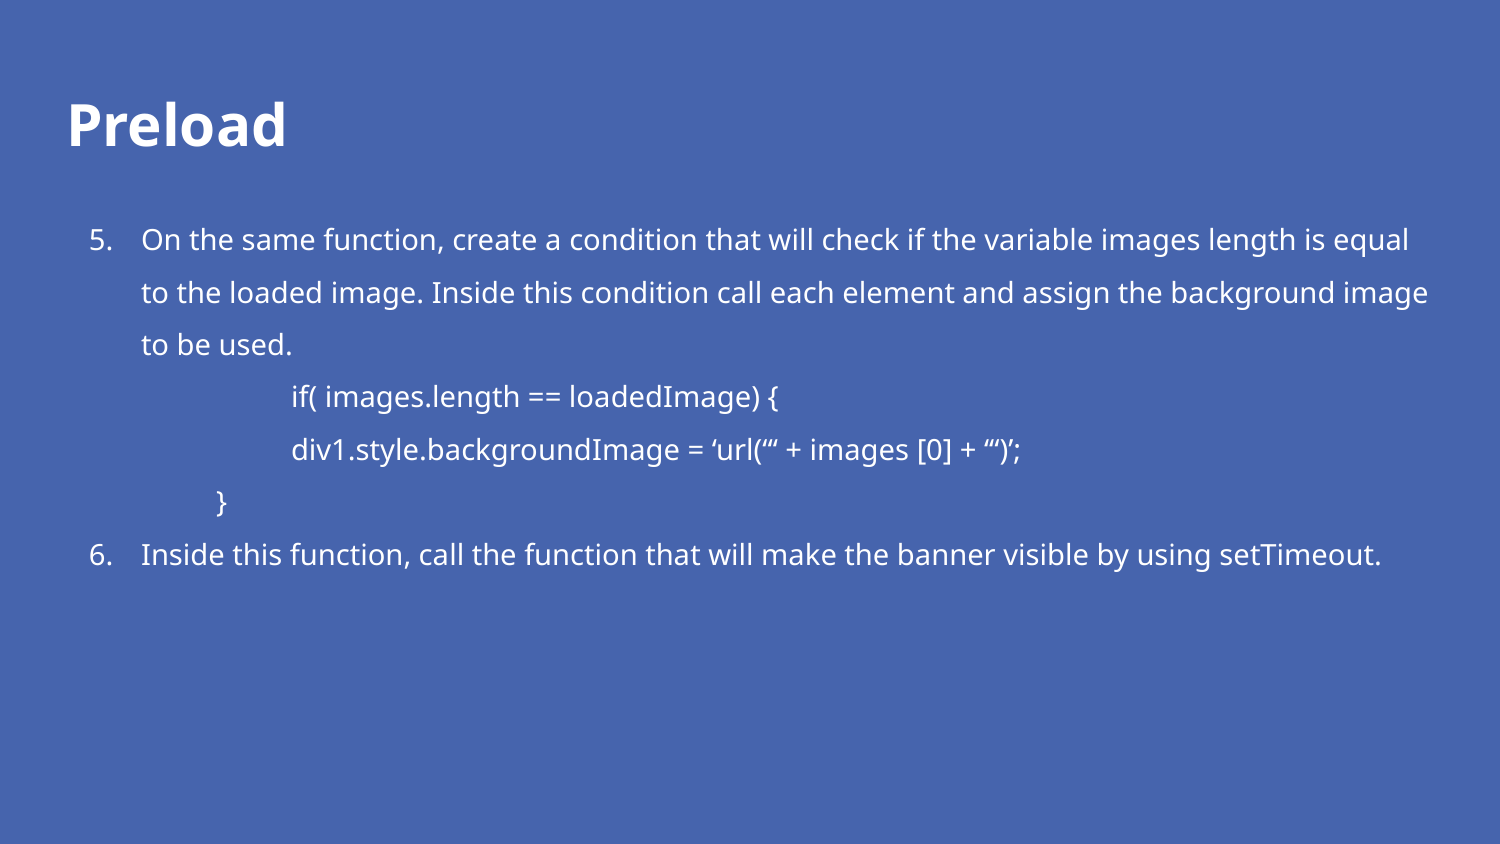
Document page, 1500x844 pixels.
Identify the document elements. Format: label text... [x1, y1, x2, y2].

list On the same function, create a condition that will check if the variable images length is equal to the loaded image. Inside this condition call each element and assign the background image to be used. if( images.length == loadedImage) { div1.style.backgroundImage = ‘url(“‘ + images [0] + ‘“)’; } Inside this function, call the function that will make the banner visible by using setTimeout. [51, 189, 1449, 750]
title Preload [51, 72, 1449, 167]
